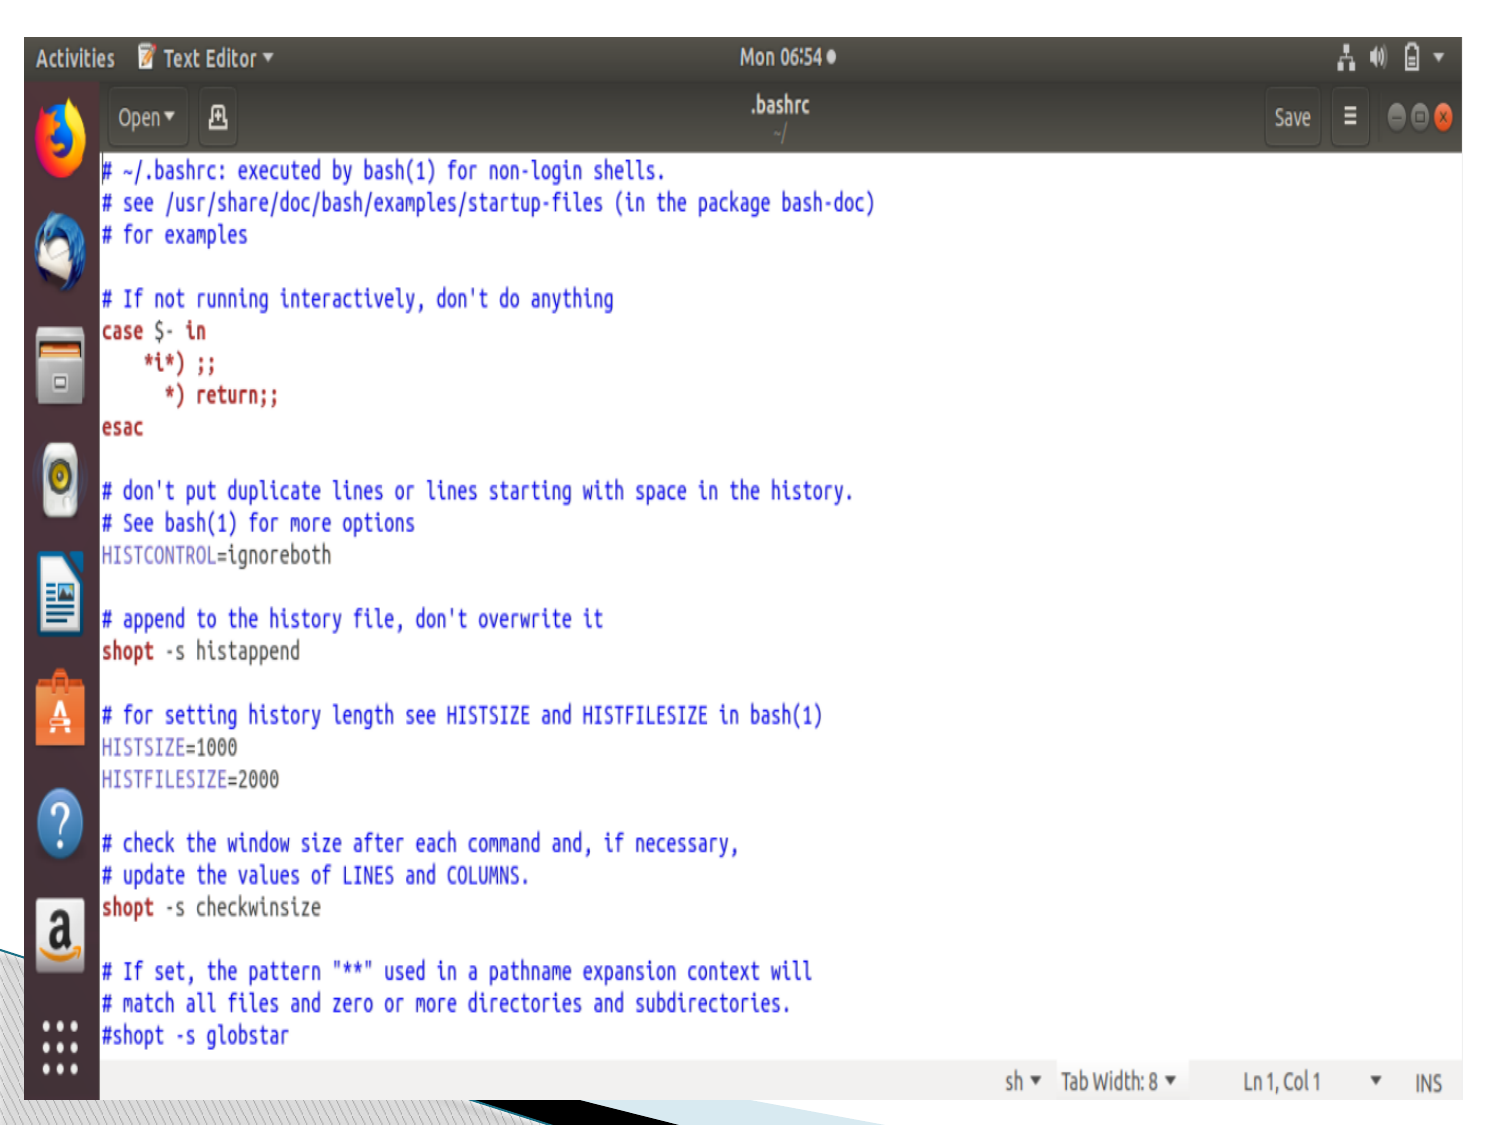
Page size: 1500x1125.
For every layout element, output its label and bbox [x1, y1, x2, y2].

list [24, 37, 1463, 1101]
